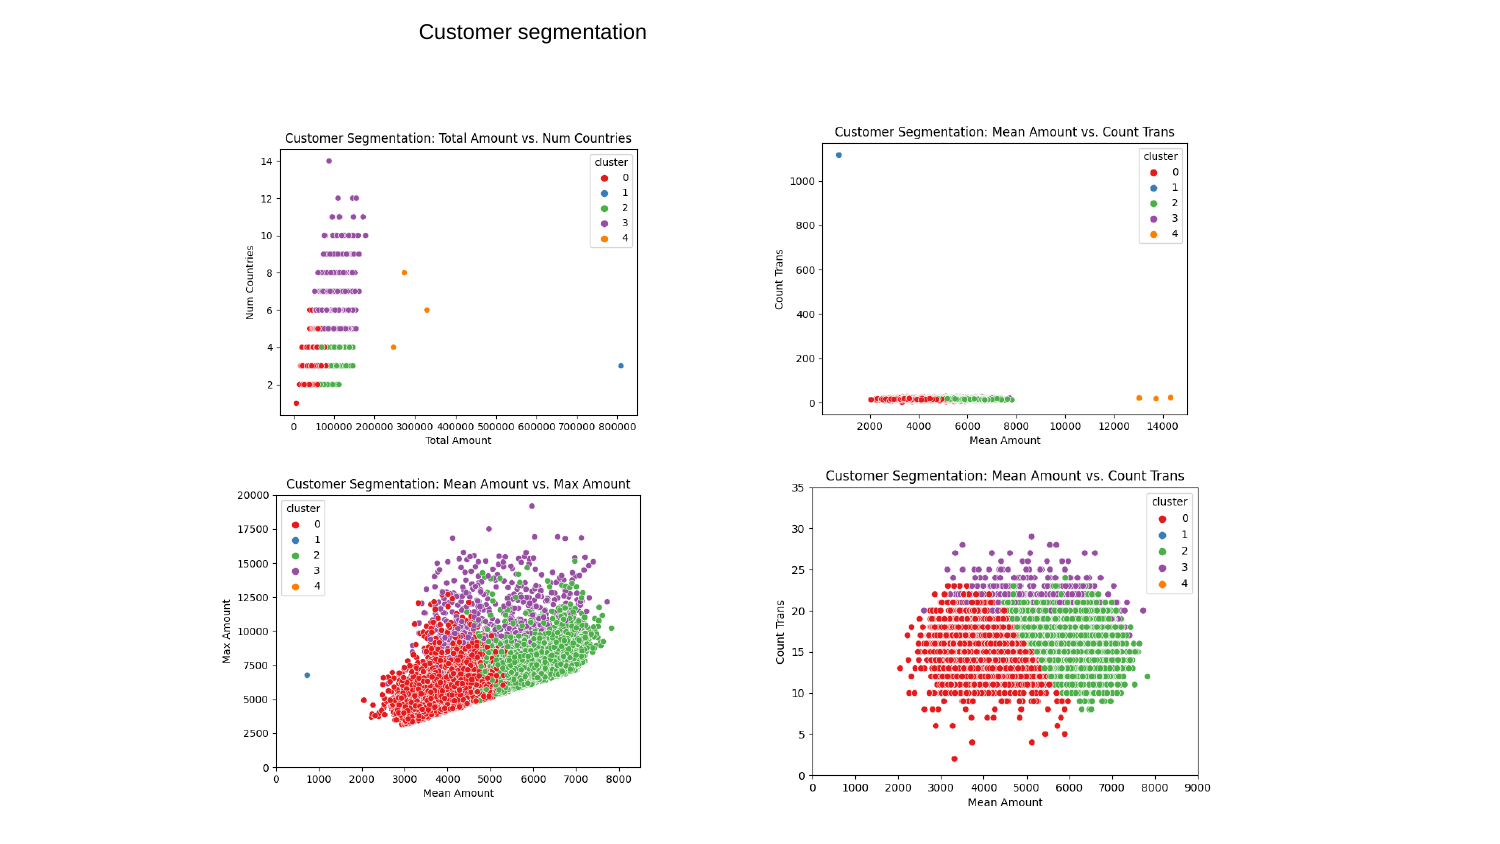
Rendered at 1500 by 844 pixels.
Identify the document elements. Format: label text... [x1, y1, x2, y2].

picture [749, 100, 1248, 816]
picture [216, 107, 688, 806]
title Customer segmentation [403, 5, 1220, 60]
